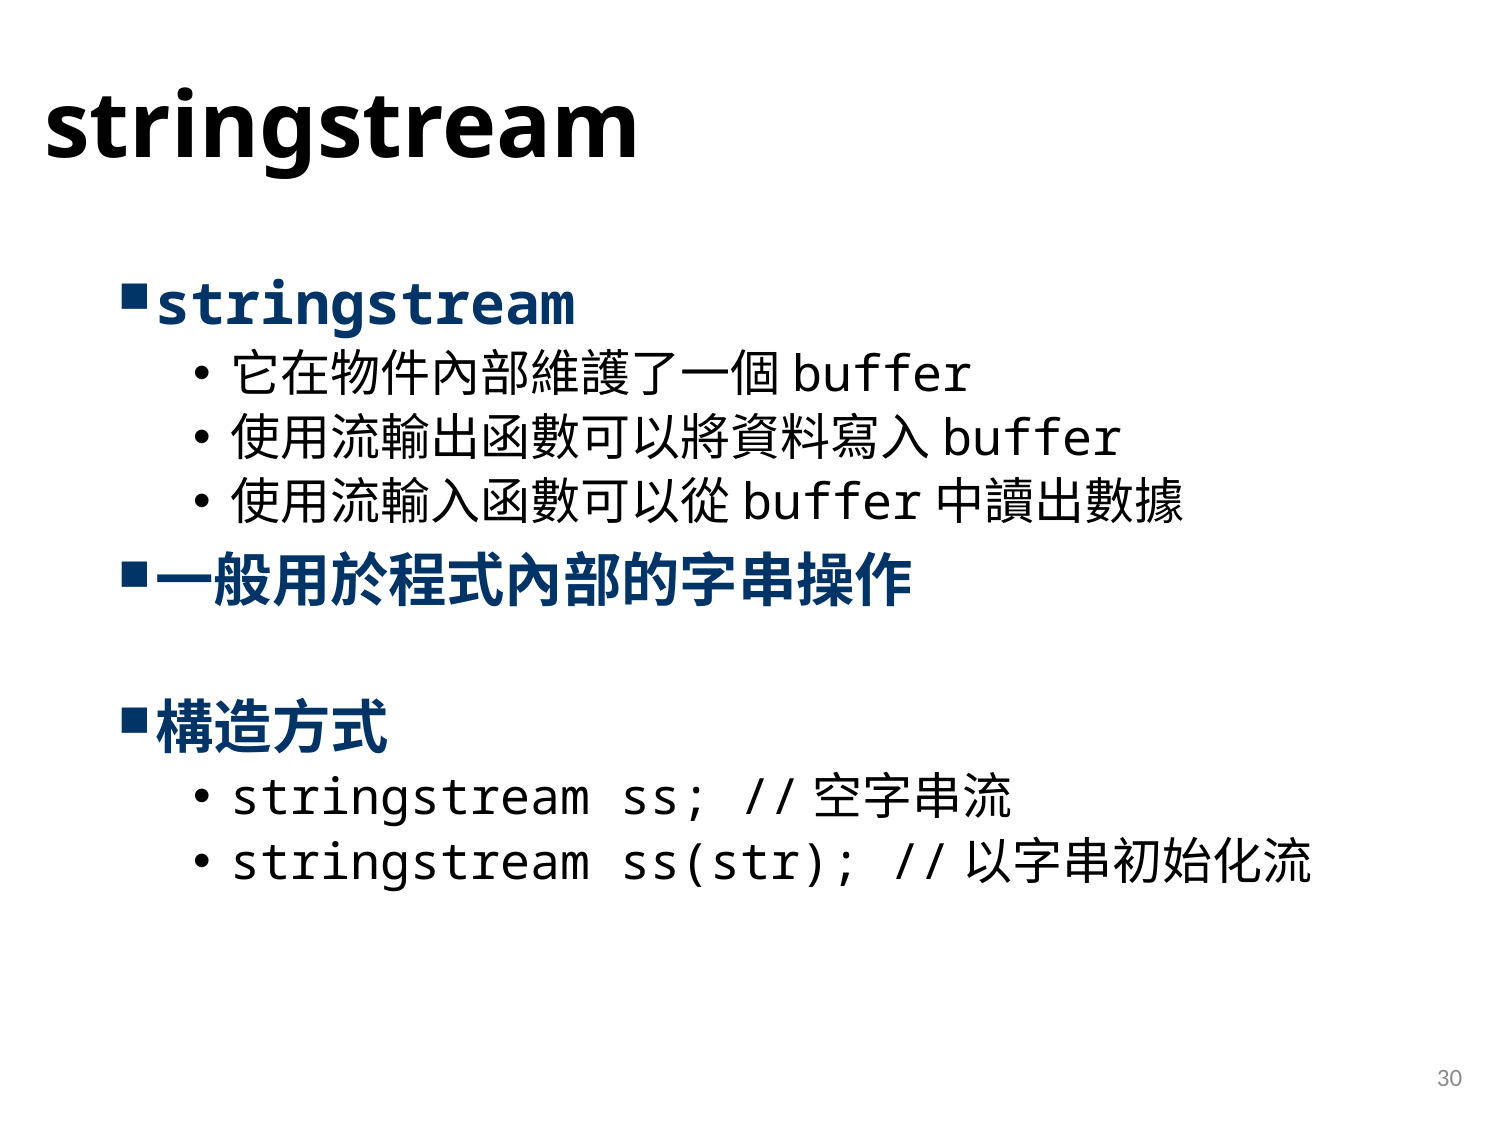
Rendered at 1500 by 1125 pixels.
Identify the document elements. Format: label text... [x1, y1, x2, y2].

slide_number 30 [1139, 1046, 1478, 1107]
title stringstream [29, 19, 1324, 237]
list stringstream 它在物件內部維護了一個buffer 使用流輸出函數可以將資料寫入buffer 使用流輸入函數可以從buffer中讀出數據 一般用於程式內部的字串操作 構造方式 stringstream ss; //空字串流 stringstream ss(str); //以字串初始化流 [103, 267, 1424, 1047]
